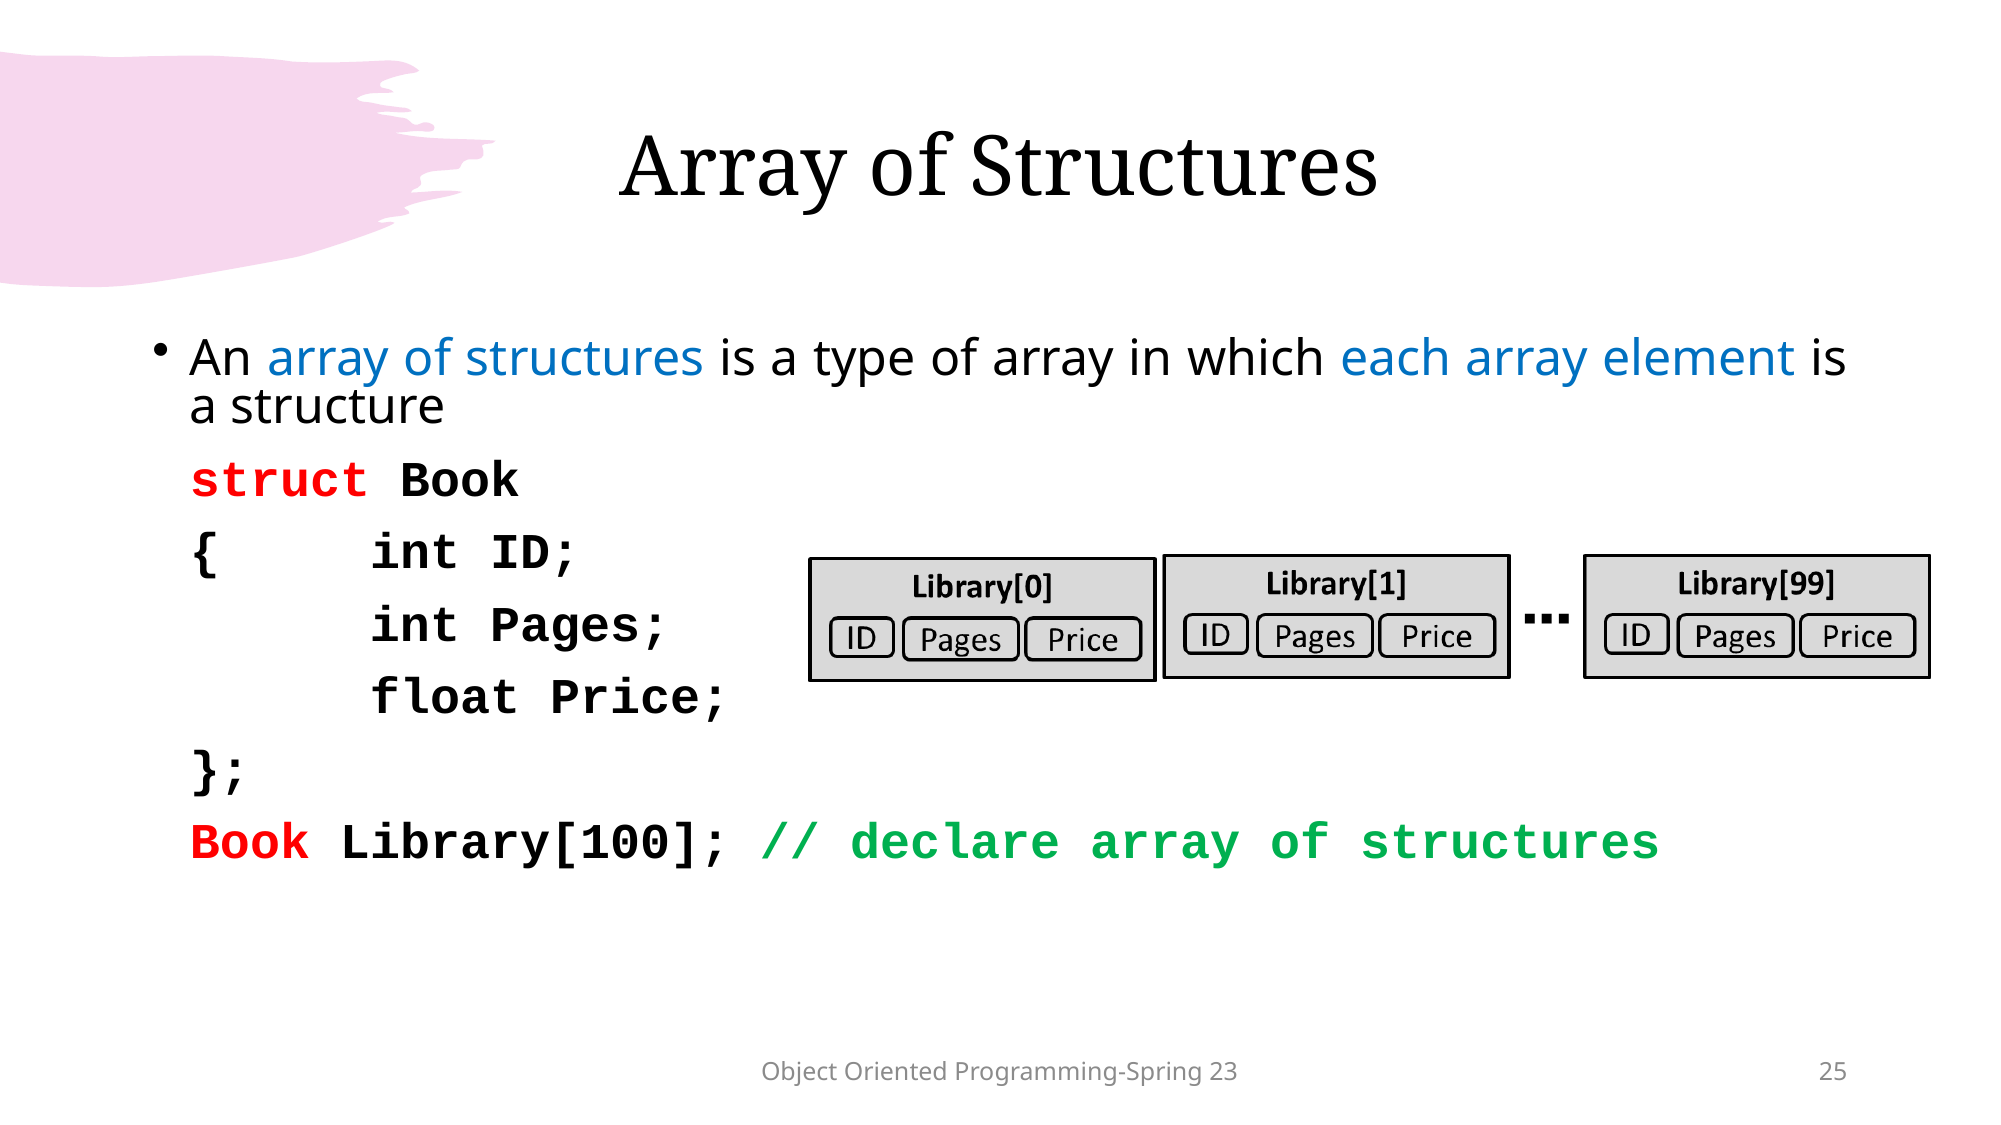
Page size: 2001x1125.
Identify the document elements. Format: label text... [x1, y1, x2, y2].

title Array of Structures [137, 59, 1863, 278]
picture [808, 514, 1932, 697]
footer Object Oriented Programming-Spring 23 [662, 1042, 1338, 1103]
slide_number 25 [1412, 1042, 1863, 1103]
list An array of structures is a type of array in which each array element is a structure struct Book { int ID; int Pages; float Price; }; Book Library[100]; // declare array of structures [137, 329, 1863, 1013]
